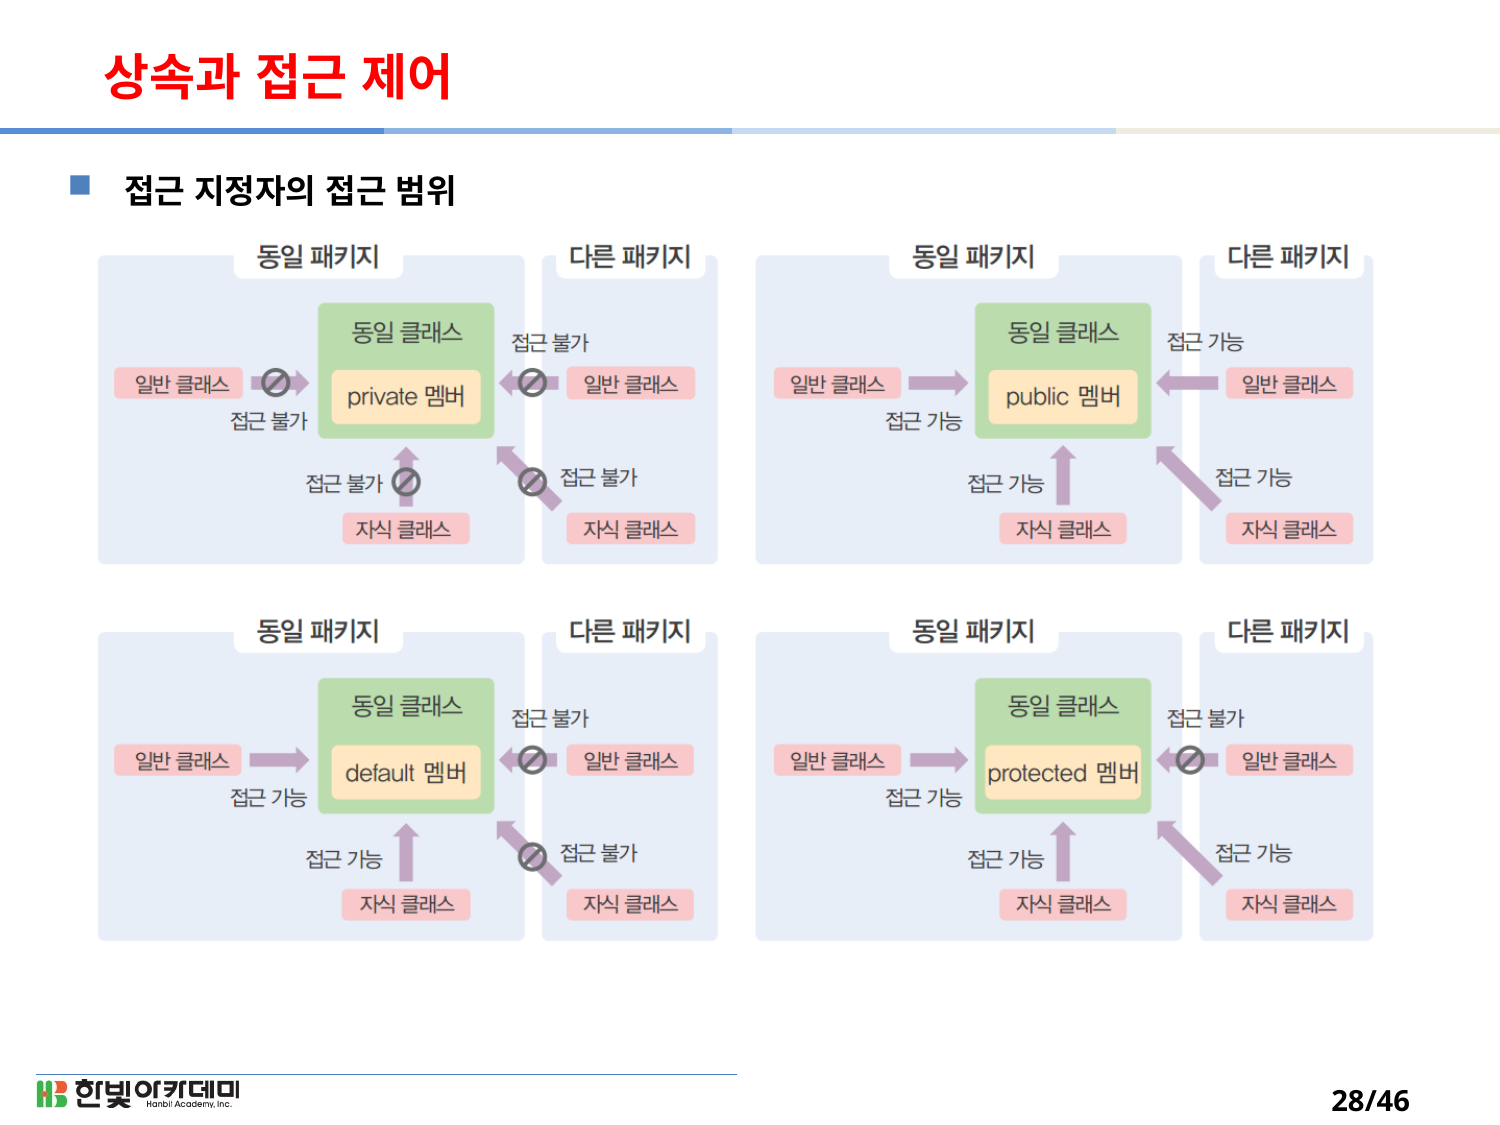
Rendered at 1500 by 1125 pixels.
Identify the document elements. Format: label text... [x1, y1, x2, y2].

picture [36, 1079, 239, 1108]
list 접근 지정자의 접근 범위 [52, 142, 1436, 1083]
picture [88, 224, 1382, 947]
title 상속과 접근 제어 [88, 30, 1330, 121]
